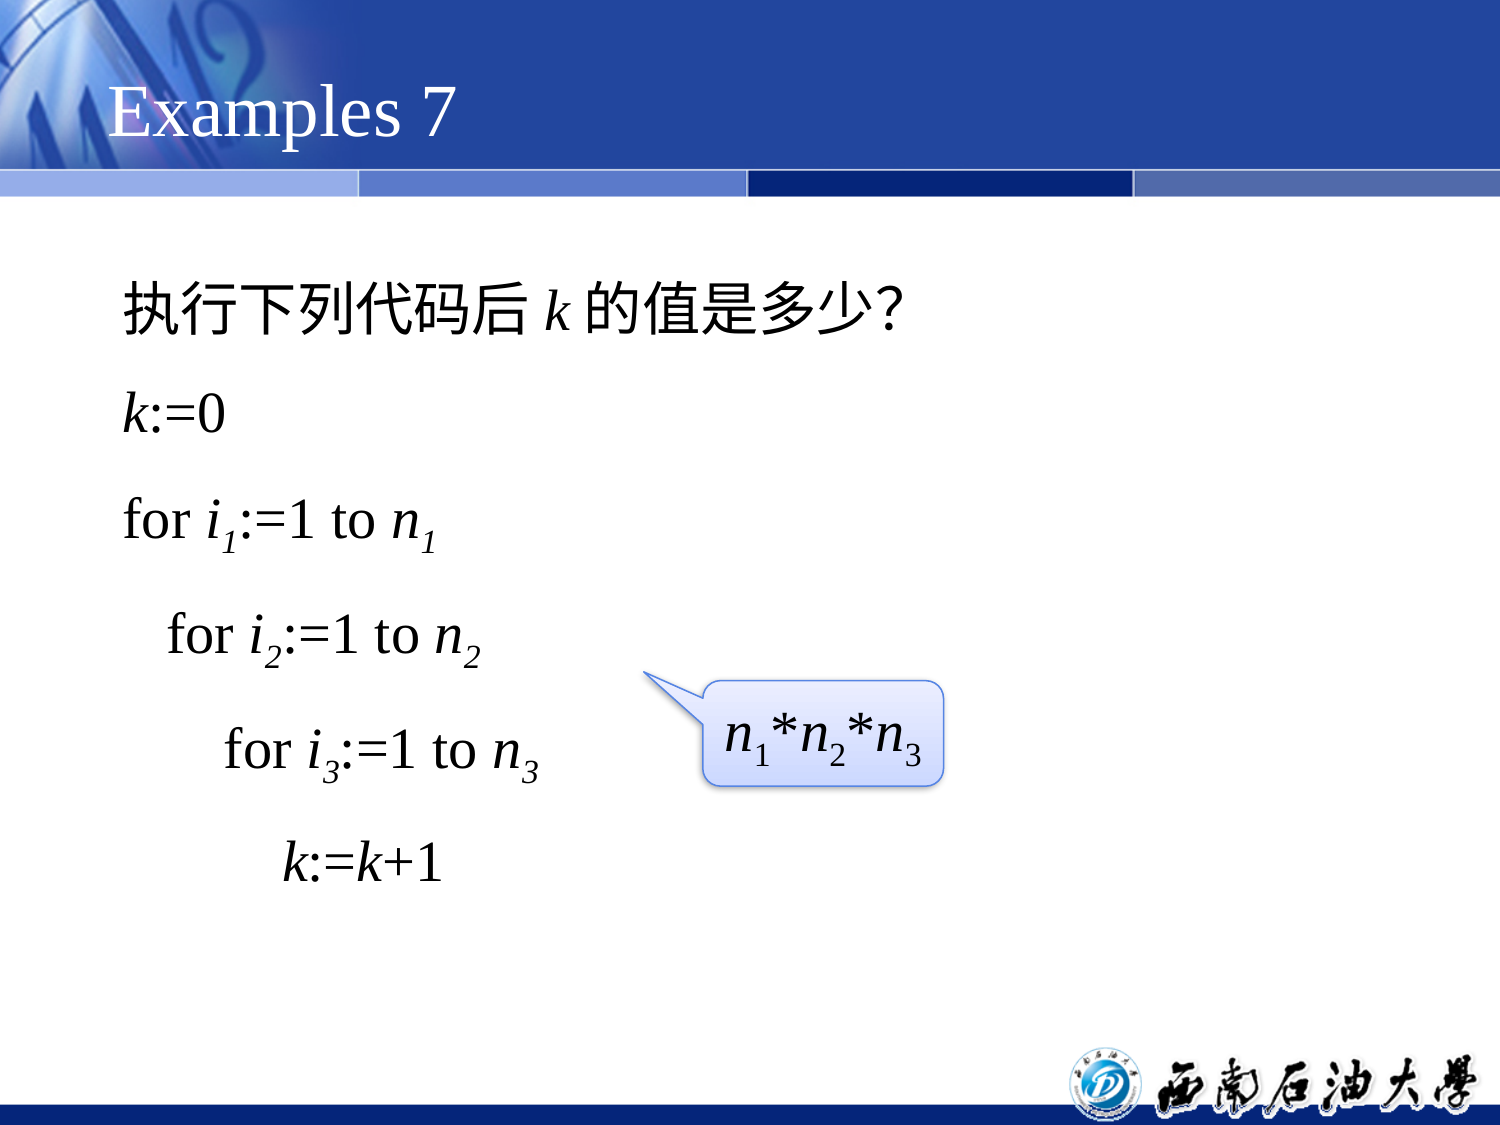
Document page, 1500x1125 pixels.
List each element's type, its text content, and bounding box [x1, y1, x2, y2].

text_box n1*n2*n3 [643, 671, 945, 787]
list 执行下列代码后k的值是多少？ k:=0 for i1:=1 to n1 for i2:=1 to n2 for i3:=1 to n3 k:=k+1 [76, 243, 1397, 1019]
title Examples 7 [91, 37, 1412, 176]
picture [0, 0, 1500, 1125]
